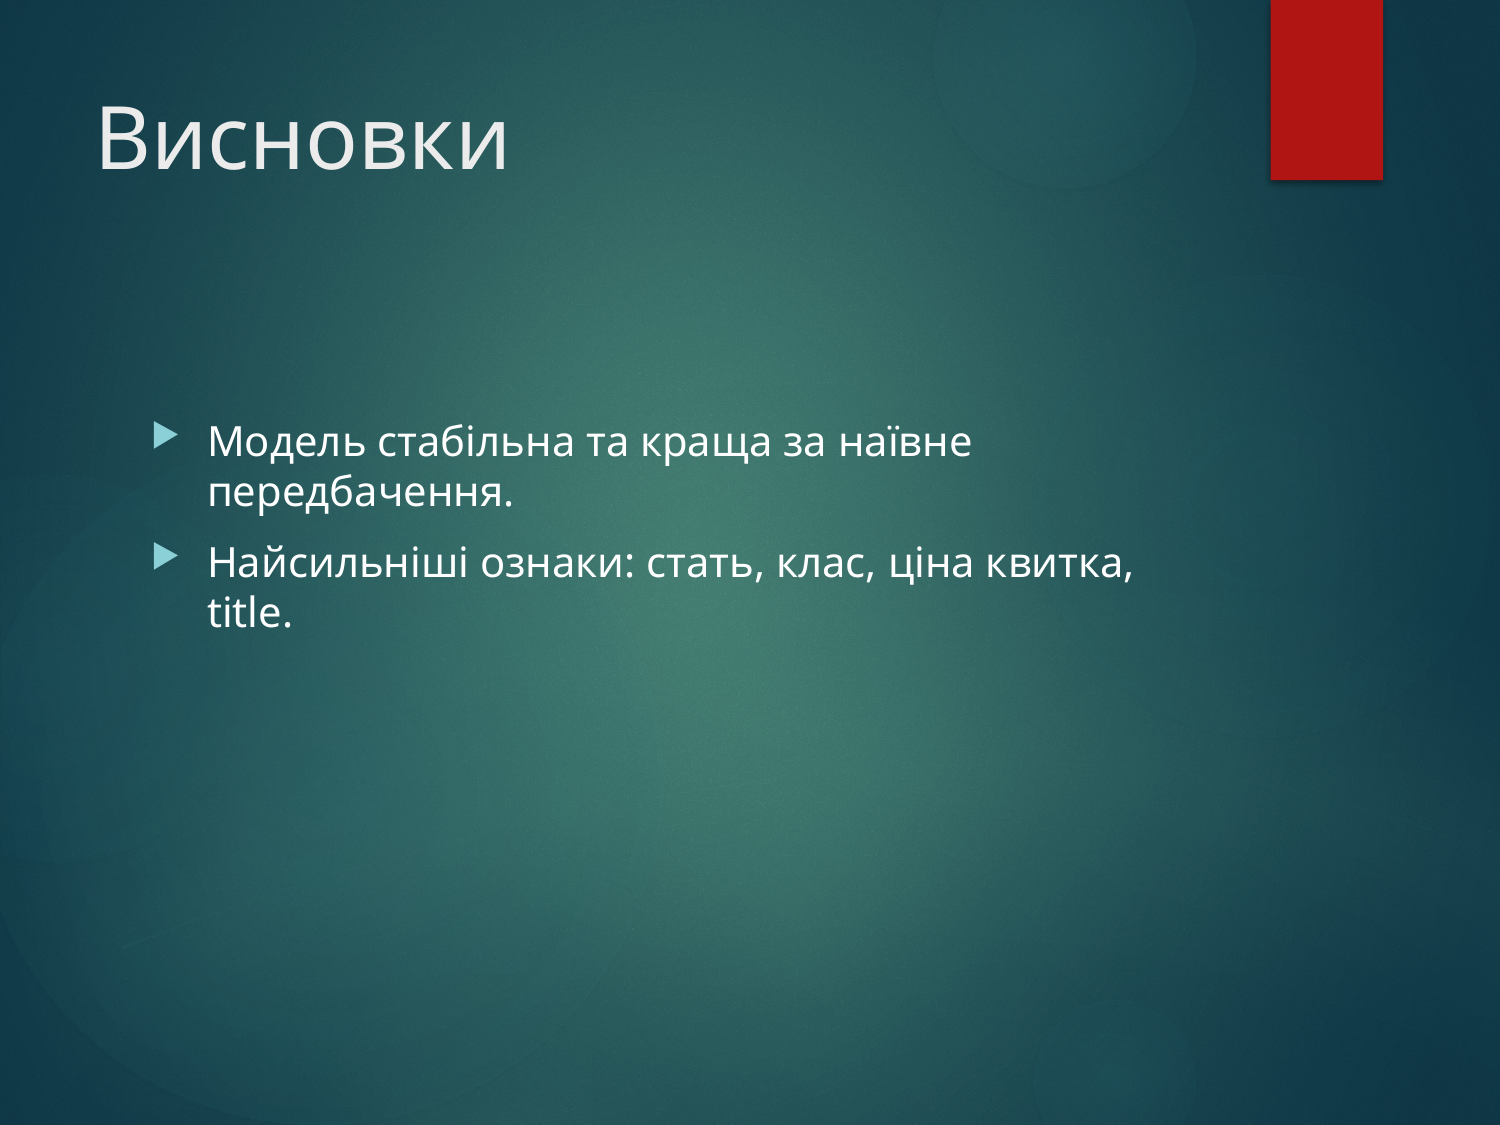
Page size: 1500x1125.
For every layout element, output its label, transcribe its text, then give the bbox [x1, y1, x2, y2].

list Модель стабільна та краща за наївне передбачення. Найсильніші ознаки: стать, клас, ціна квитка, title. [135, 336, 1237, 1025]
title Висновки [79, 74, 1237, 304]
